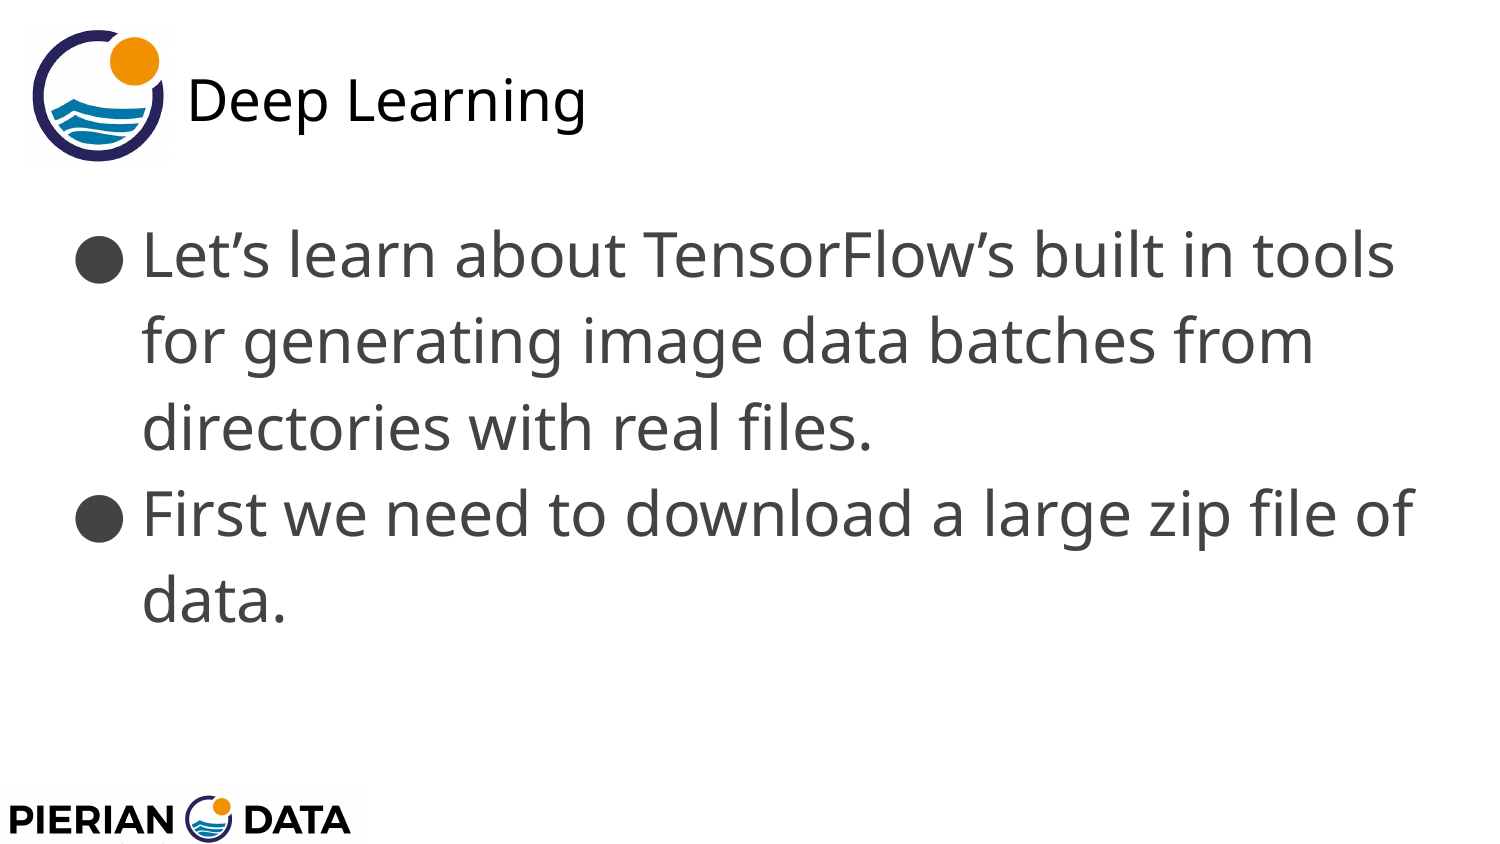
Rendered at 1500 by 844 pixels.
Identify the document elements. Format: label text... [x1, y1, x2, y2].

list Let’s learn about TensorFlow’s built in tools for generating image data batches from directories with real files. First we need to download a large zip file of data. [51, 189, 1449, 750]
picture [24, 24, 172, 167]
title Deep Learning [175, 48, 1449, 143]
picture [0, 787, 368, 844]
